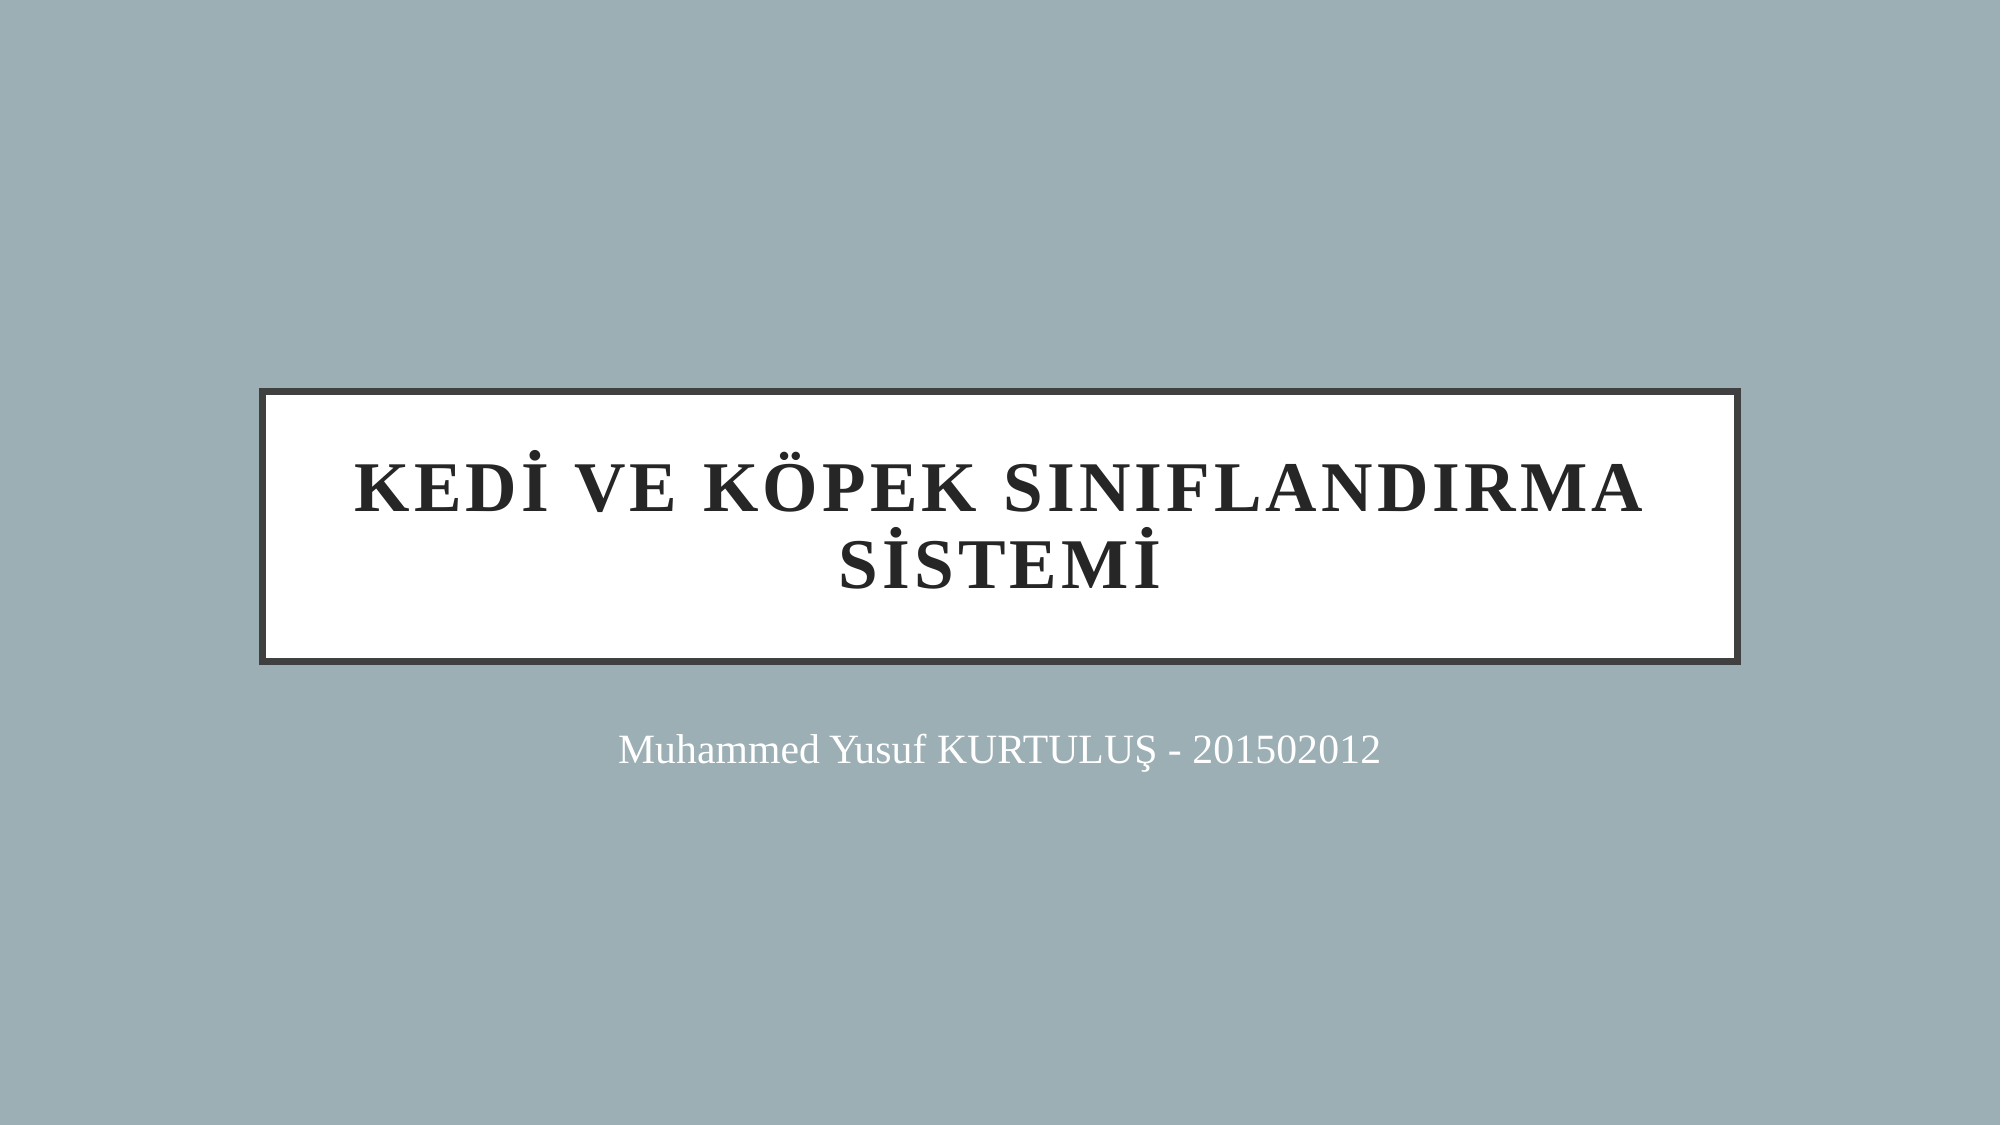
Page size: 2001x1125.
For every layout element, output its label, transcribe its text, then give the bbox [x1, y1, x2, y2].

title KEDİ VE KÖPEK sınıflandırma SİSTEMİ [259, 388, 1741, 665]
subtitle Muhammed Yusuf KURTULUŞ - 201502012 [442, 713, 1558, 918]
